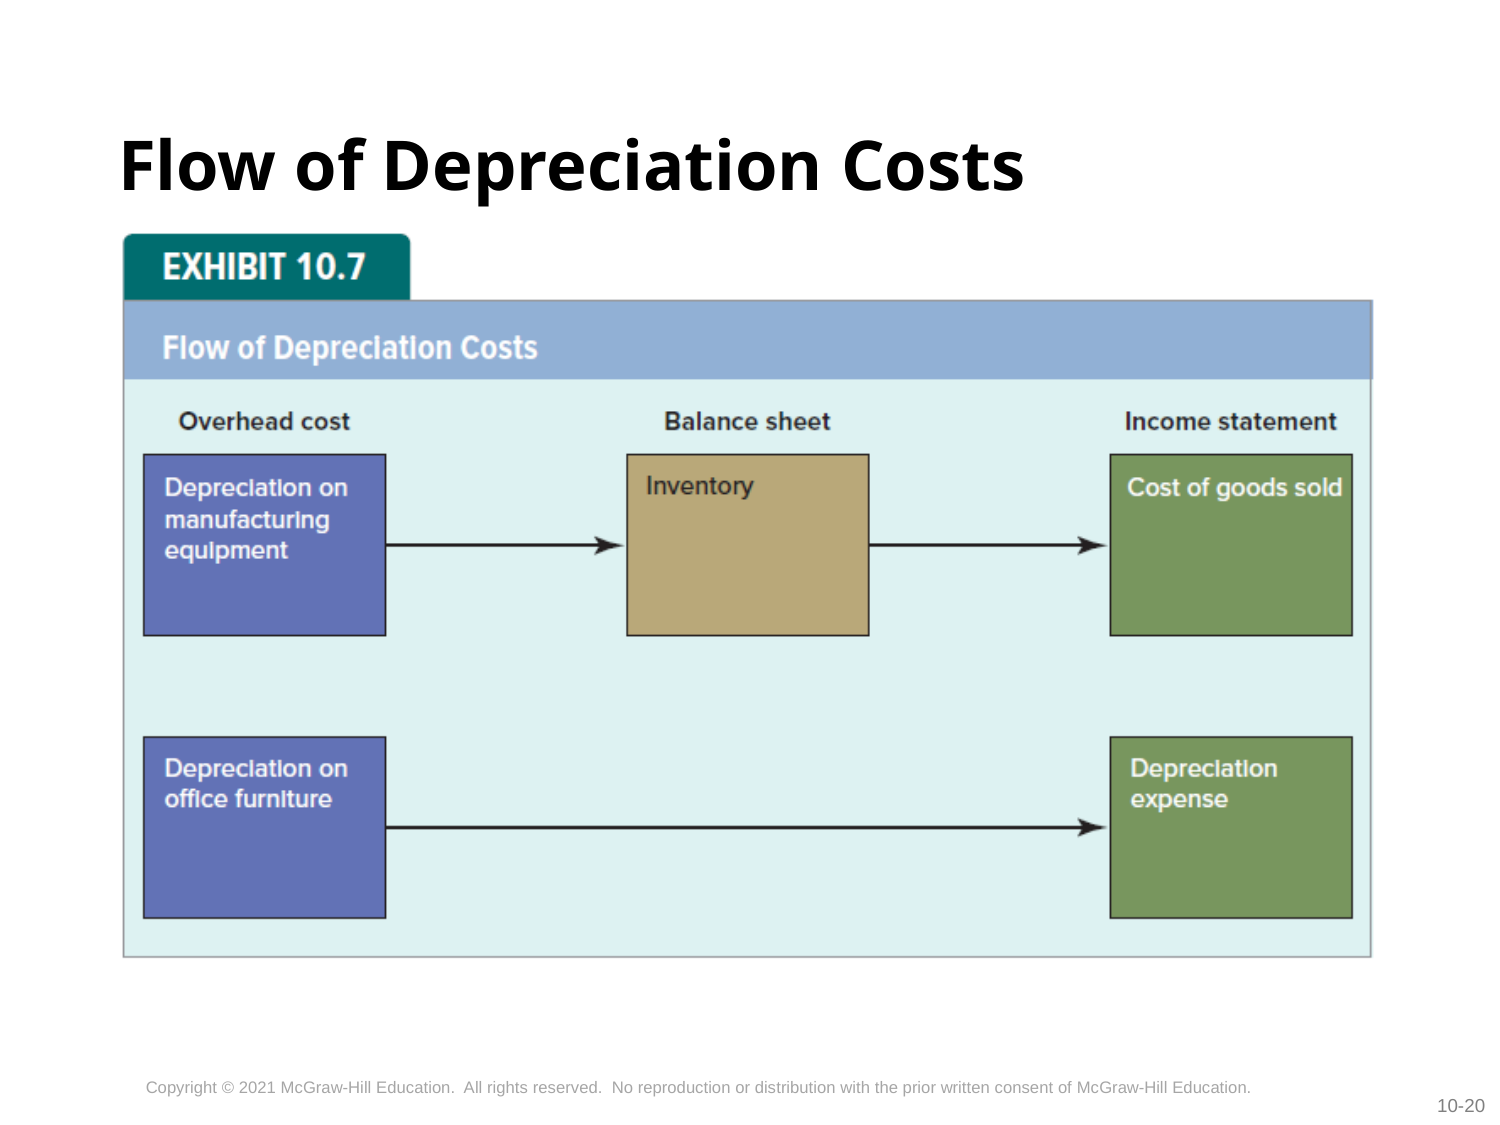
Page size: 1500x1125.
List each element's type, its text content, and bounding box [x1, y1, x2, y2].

title Flow of Depreciation Costs [103, 59, 1397, 278]
picture [118, 224, 1382, 970]
